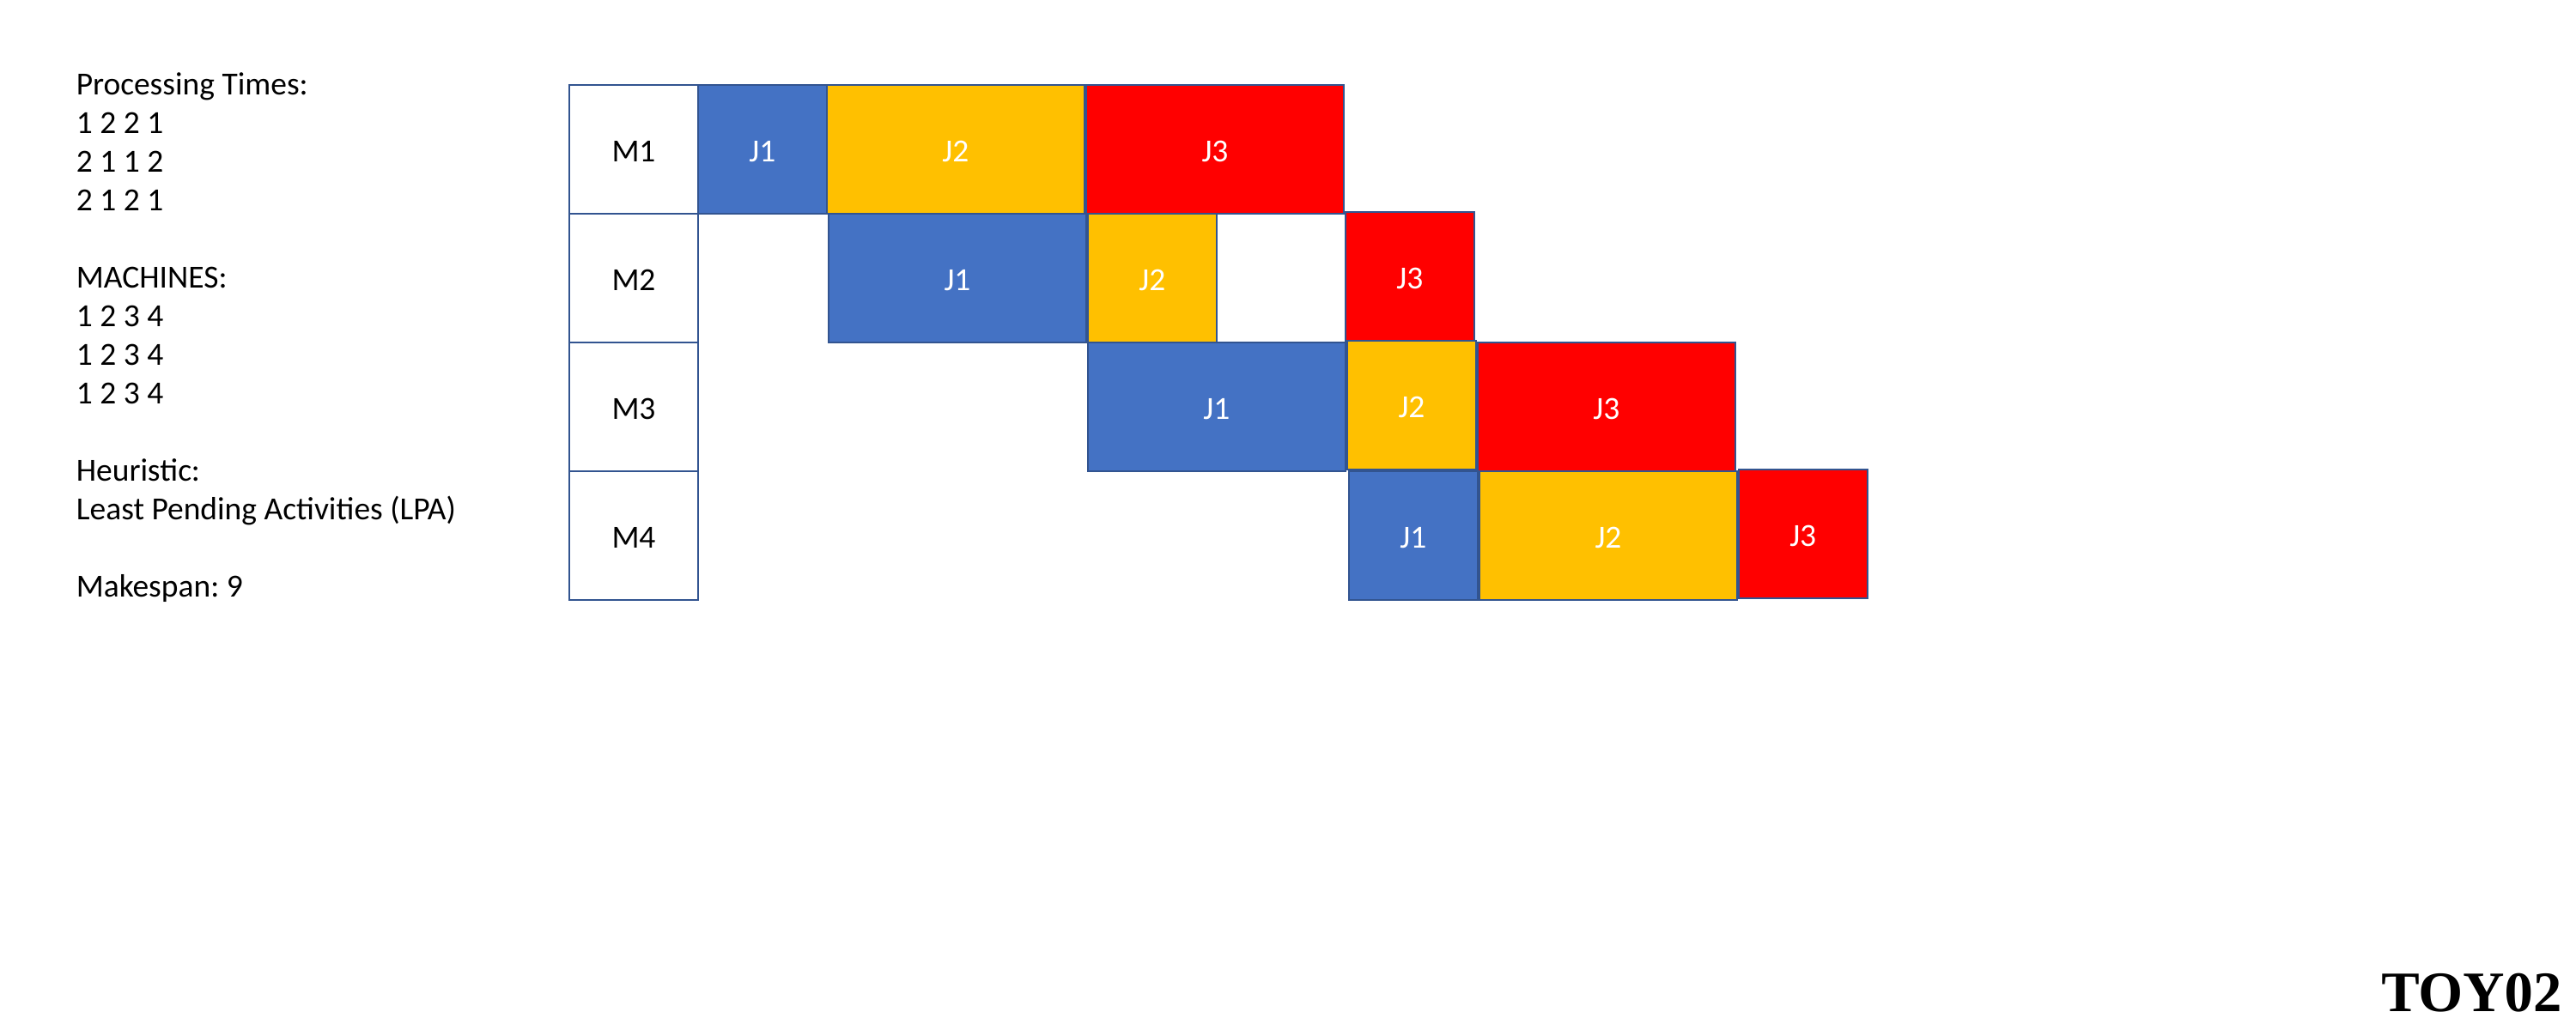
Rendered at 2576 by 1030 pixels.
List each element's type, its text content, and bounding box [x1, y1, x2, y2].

text_box Processing Times: 1 2 2 1 2 1 1 2 2 1 2 1 MACHINES: 1 2 3 4 1 2 3 4 1 2 3 4 Heuristic: Least Pending Activities (LPA) Makespan: 9 [64, 56, 470, 803]
text_box J3 [1085, 84, 1345, 215]
text_box J3 [1345, 211, 1475, 342]
text_box J2 [1346, 340, 1477, 470]
text_box J1 [1348, 470, 1479, 601]
text_box M3 [568, 342, 699, 470]
text_box J3 [1738, 469, 1868, 599]
text_box TOY02 [2368, 948, 2575, 1029]
text_box J2 [1479, 470, 1738, 601]
text_box M1 [568, 84, 699, 213]
text_box M2 [568, 213, 699, 342]
text_box J1 [828, 213, 1087, 343]
text_box M4 [568, 470, 699, 601]
text_box J2 [1087, 213, 1218, 343]
text_box J1 [1087, 342, 1346, 472]
text_box J3 [1477, 342, 1736, 472]
text_box J1 [699, 84, 826, 215]
text_box J2 [826, 84, 1085, 215]
